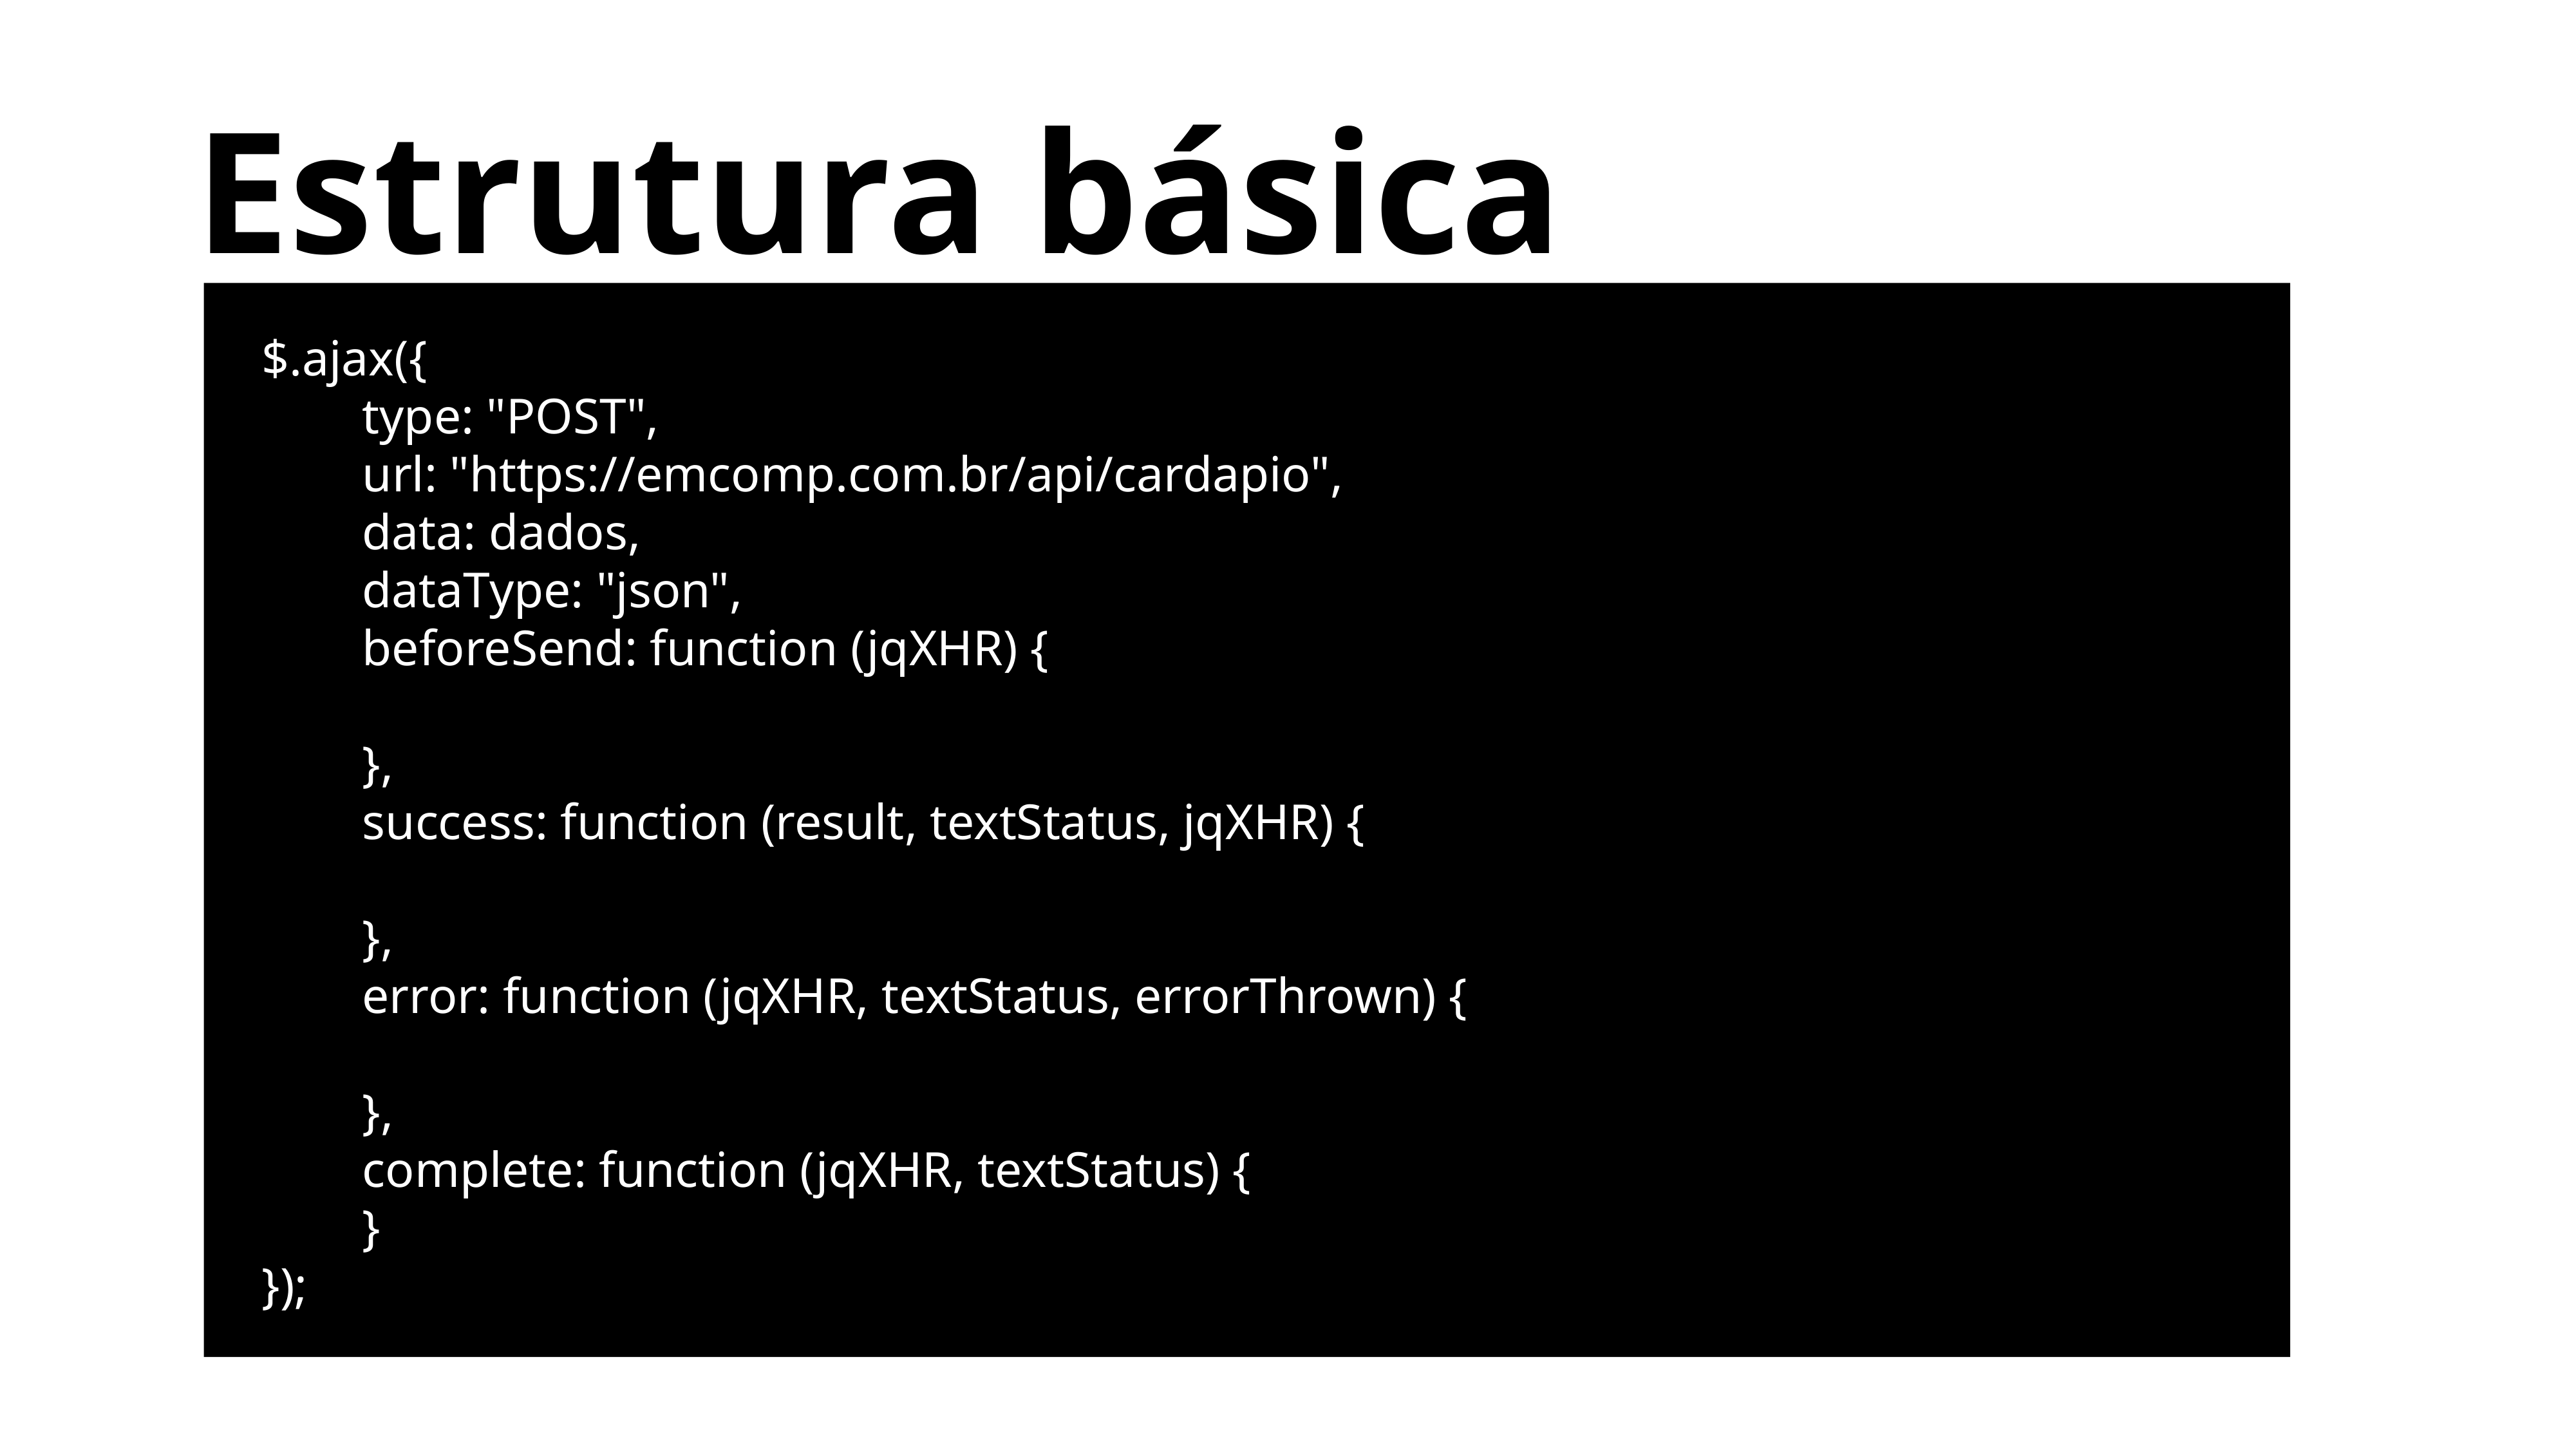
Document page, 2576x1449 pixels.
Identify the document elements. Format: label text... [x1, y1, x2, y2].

text_box $.ajax({ type: "POST", url: "https://emcomp.com.br/api/cardapio", data: dados, dataType: "json", beforeSend: function (jqXHR) { }, success: function (result, textStatus, jqXHR) { }, error: function (jqXHR, textStatus, errorThrown) { }, complete: function (jqXHR, textStatus) { } }); [203, 283, 2291, 1358]
text_box Estrutura básica [185, 80, 2273, 316]
